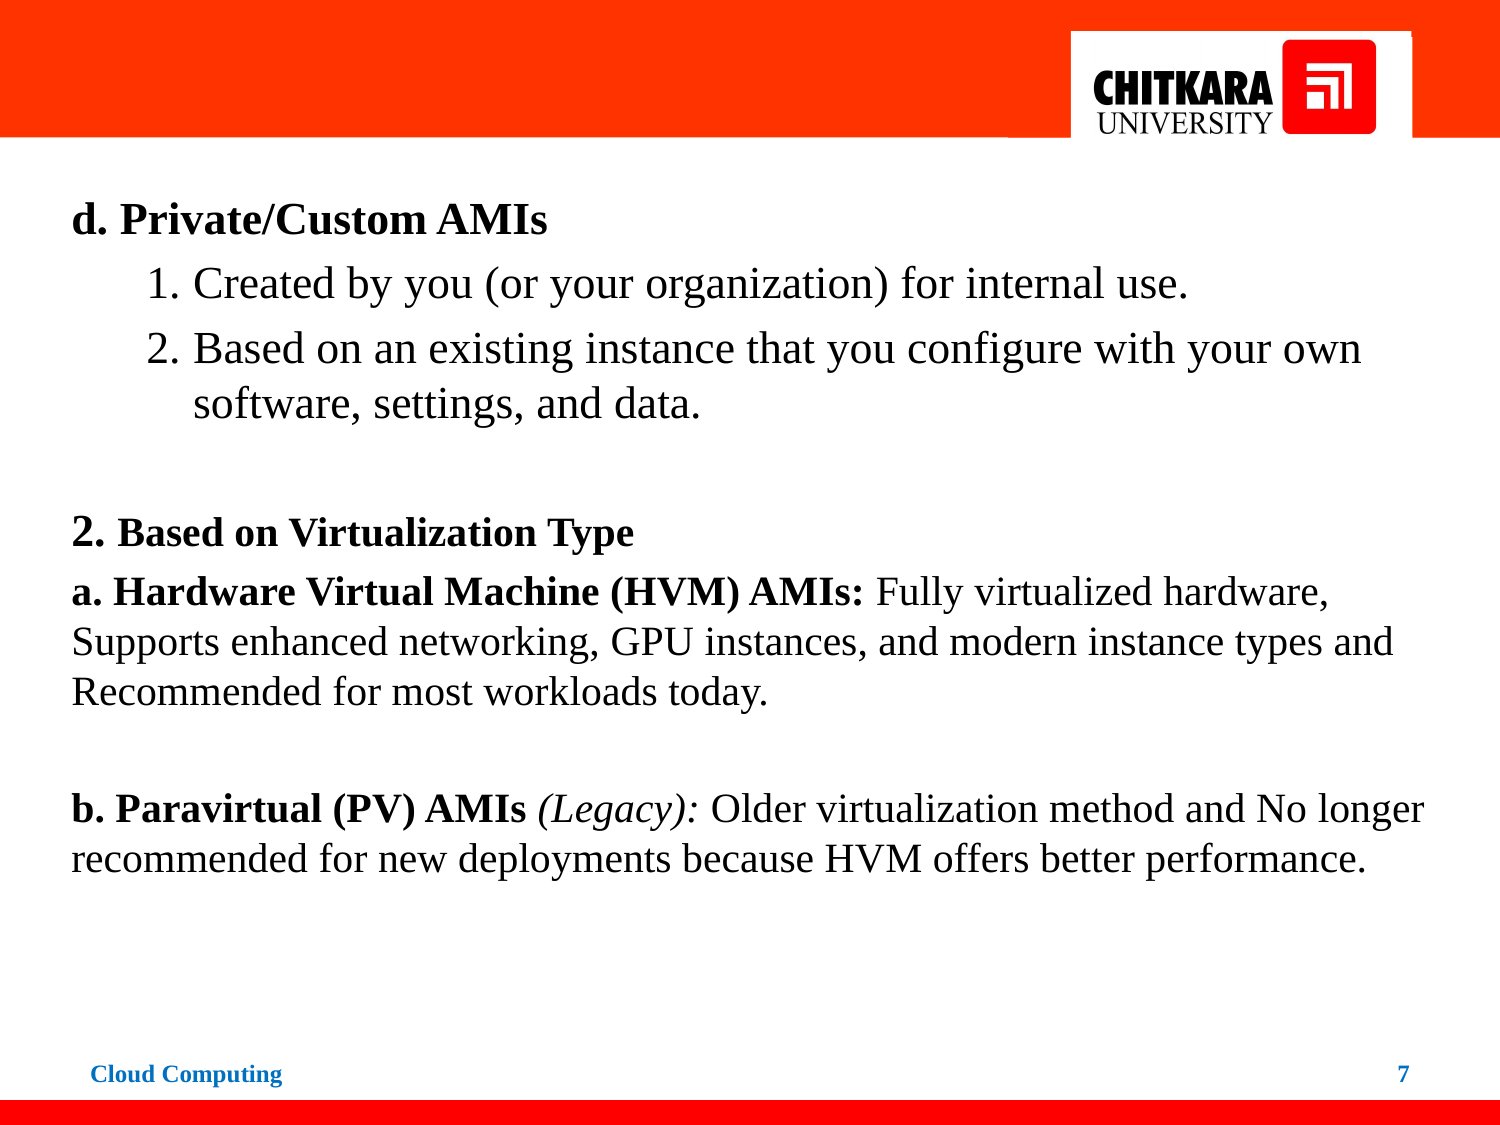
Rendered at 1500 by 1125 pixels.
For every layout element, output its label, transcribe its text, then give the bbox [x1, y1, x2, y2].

slide_number ‹#› [1074, 1042, 1425, 1103]
picture [1074, 37, 1391, 138]
slide_number Cloud Computing [75, 1042, 425, 1103]
list d. Private/Custom AMIs Created by you (or your organization) for internal use. Based on an existing instance that you configure with your own software, settings, and data. 2. Based on Virtualization Type a. Hardware Virtual Machine (HVM) AMIs: Fully virtualized hardware, Supports enhanced networking, GPU instances, and modern instance types and Recommended for most workloads today. b. Paravirtual (PV) AMIs (Legacy): Older virtualization method and No longer recommended for new deployments because HVM offers better performance. [56, 181, 1444, 1045]
